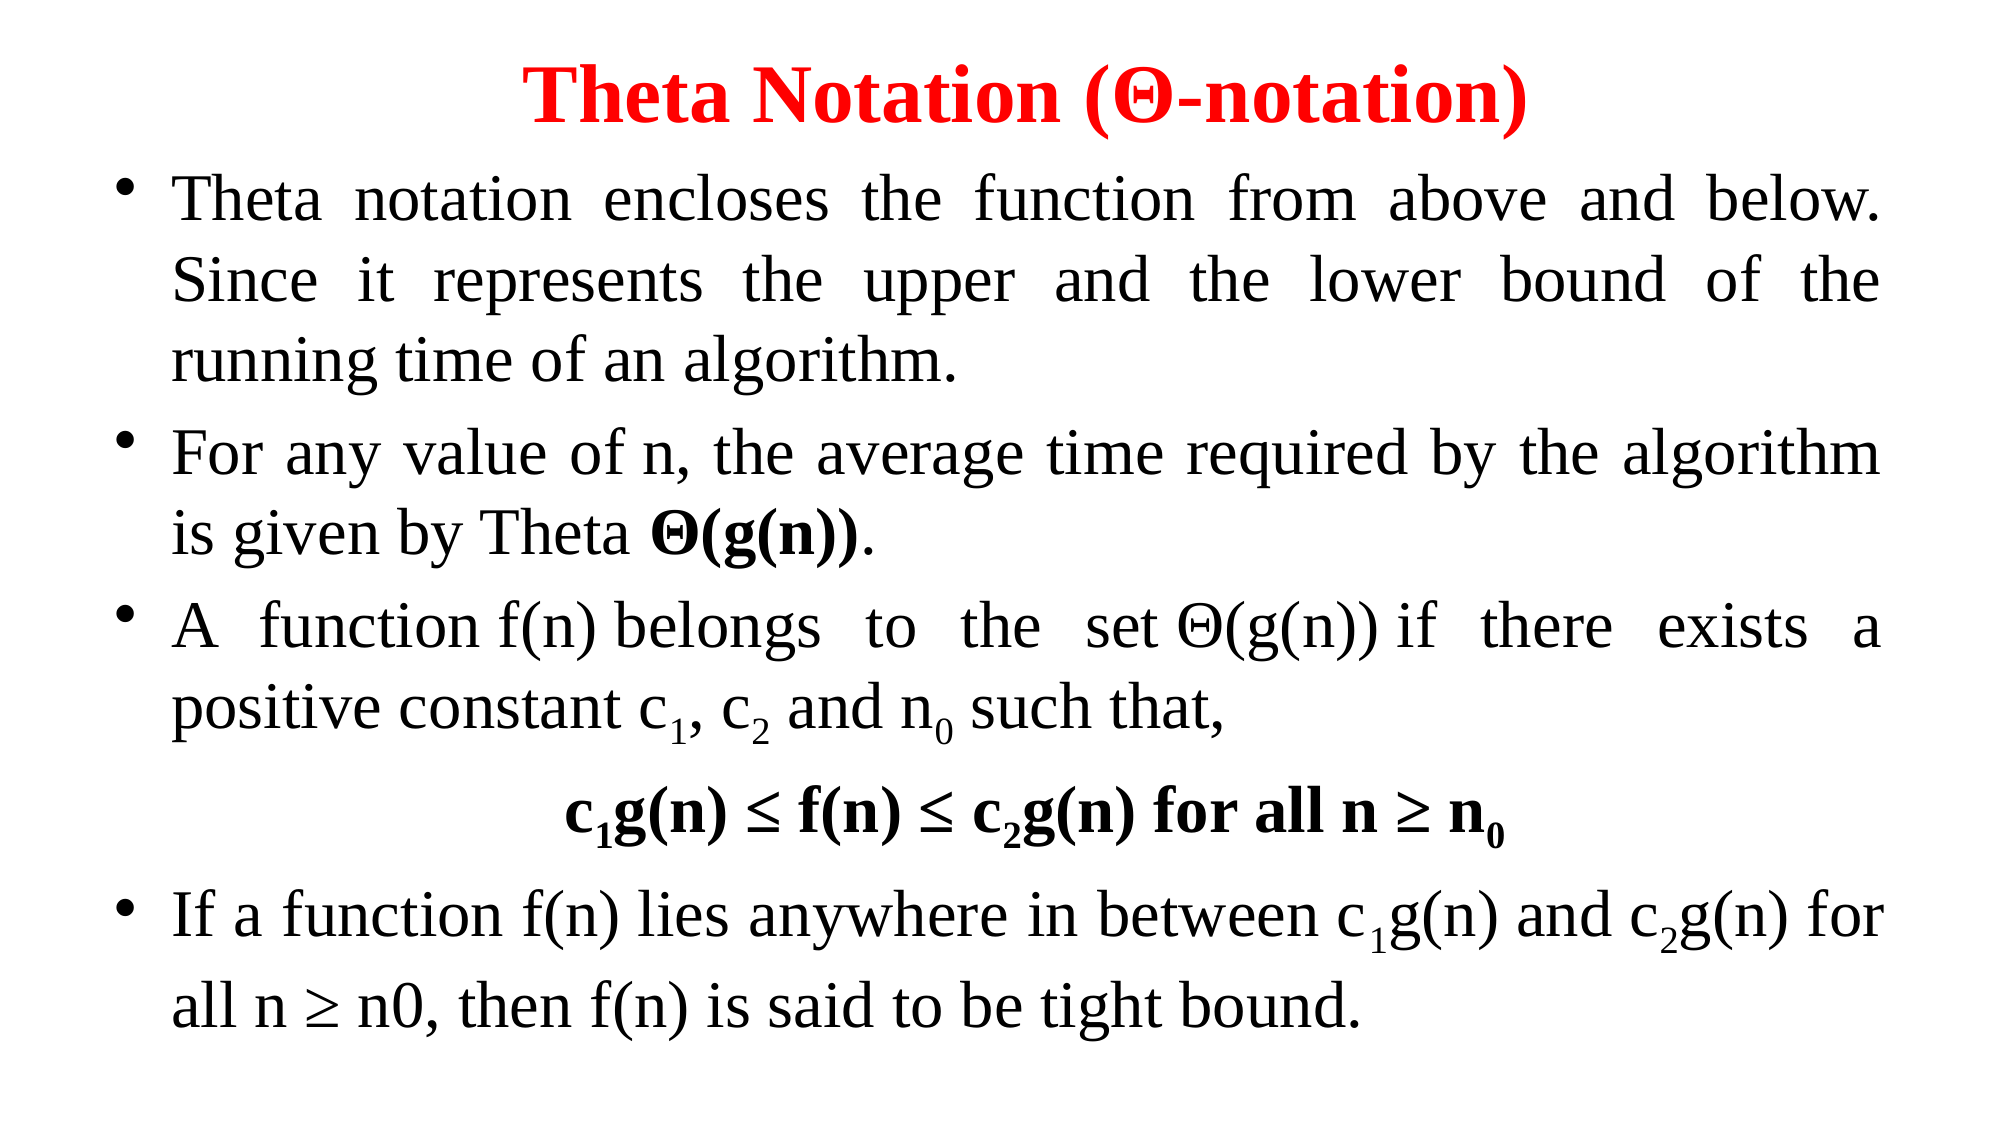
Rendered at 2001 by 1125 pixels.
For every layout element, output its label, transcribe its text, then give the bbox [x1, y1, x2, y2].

list Theta notation encloses the function from above and below. Since it represents the upper and the lower bound of the running time of an algorithm. For any value of n, the average time required by the algorithm is given by Theta Θ(g(n)). A function f(n) belongs to the set Θ(g(n)) if there exists a positive constant c1, c2 and n0 such that, c1g(n) ≤ f(n) ≤ c2g(n) for all n ≥ n0 If a function f(n) lies anywhere in between c1g(n) and c2g(n) for all n ≥ n0, then f(n) is said to be tight bound. [99, 146, 1901, 1059]
title Theta Notation (Θ-notation) [125, 30, 1927, 147]
